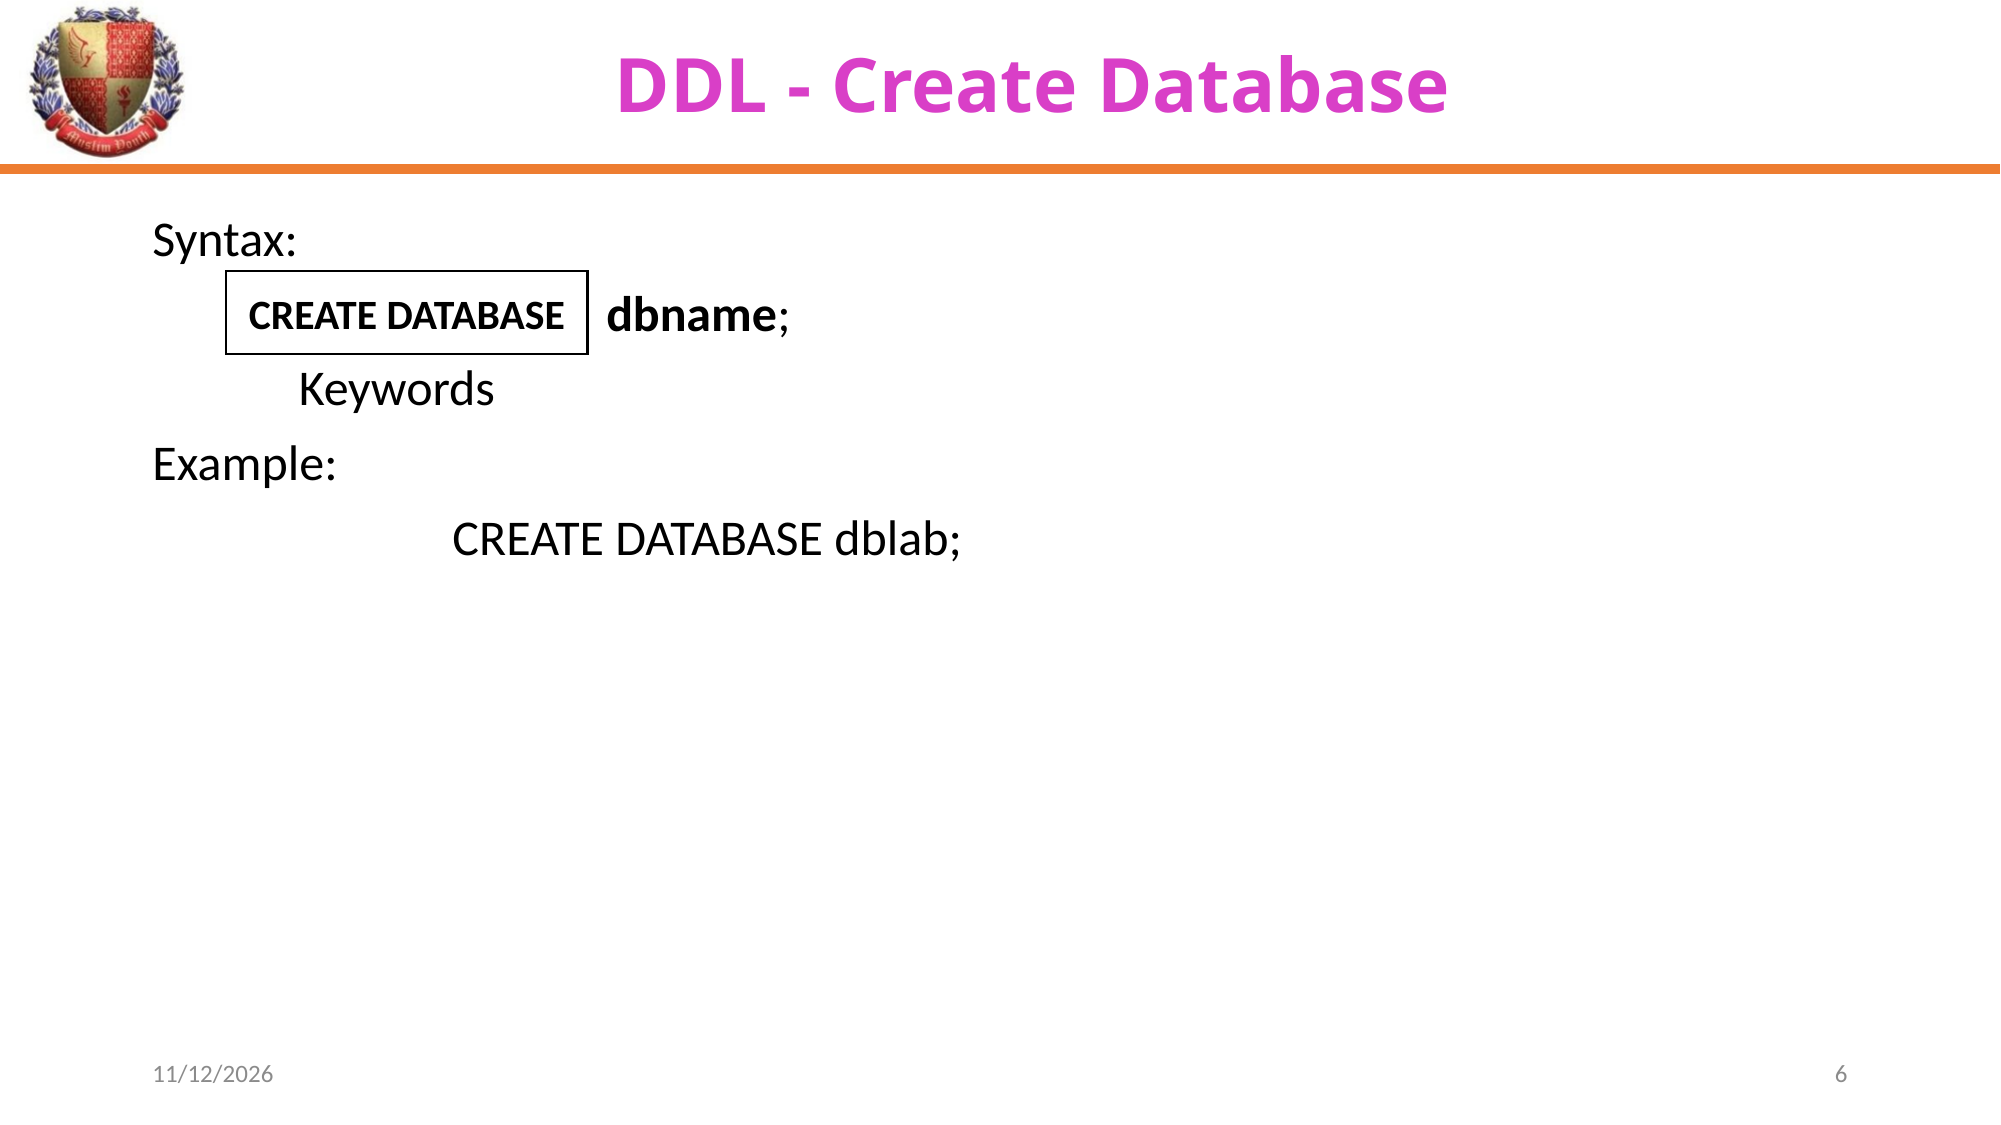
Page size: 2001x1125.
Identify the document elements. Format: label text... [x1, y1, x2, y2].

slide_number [137, 1042, 588, 1103]
text_box CREATE DATABASE [225, 270, 589, 355]
picture [19, 0, 192, 164]
slide_number 6 [1412, 1042, 1863, 1103]
list Syntax: dbname; Keywords Example: CREATE DATABASE dblab; [137, 205, 1863, 1020]
title DDL - Create Database [170, 22, 1896, 155]
